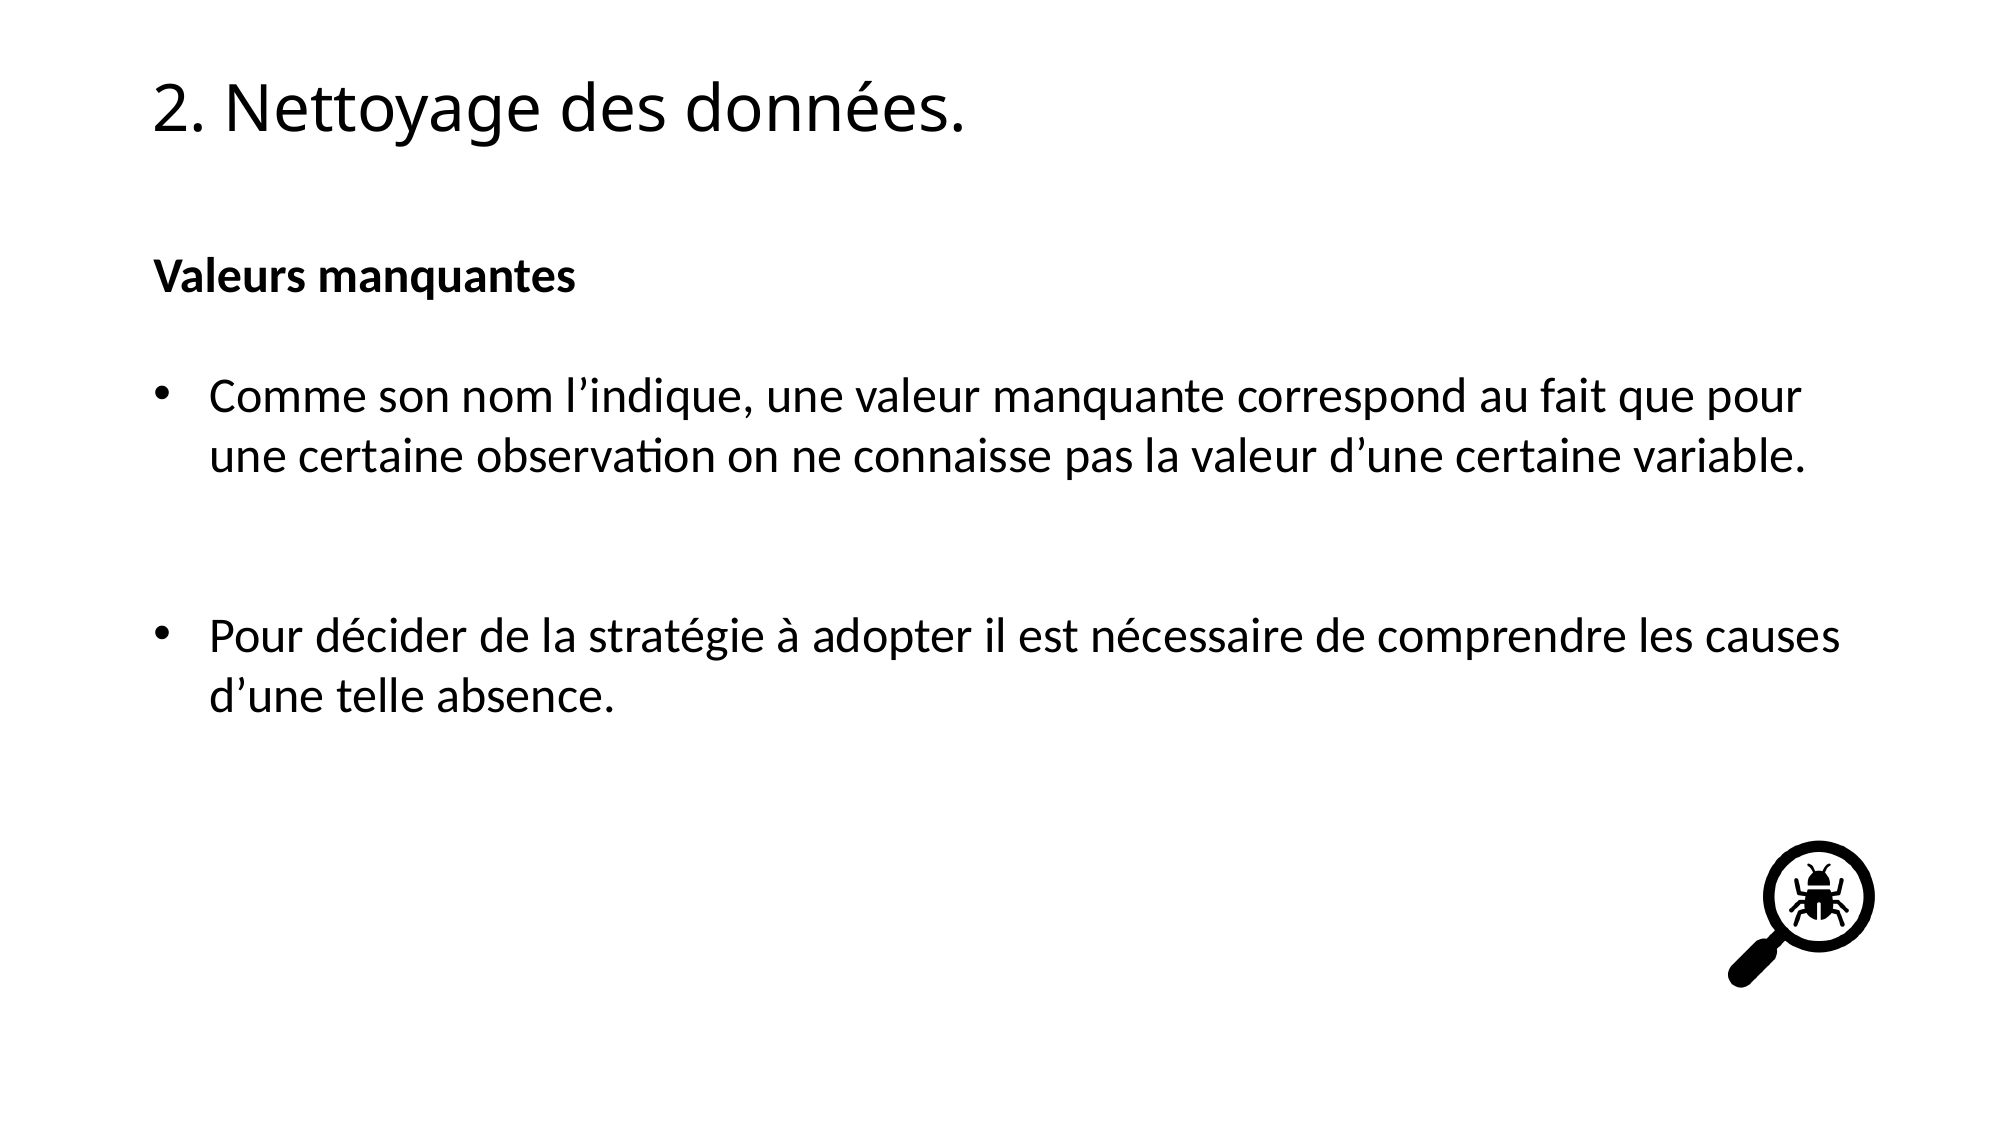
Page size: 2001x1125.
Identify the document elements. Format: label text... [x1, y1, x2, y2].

text_box Valeurs manquantes Comme son nom l’indique, une valeur manquante correspond au fait que pour une certaine observation on ne connaisse pas la valeur d’une certaine variable. Pour décider de la stratégie à adopter il est nécessaire de comprendre les causes d’une telle absence. [138, 234, 1866, 730]
text_box 2. Nettoyage des données. [137, 59, 1863, 155]
picture [1712, 826, 1890, 1004]
